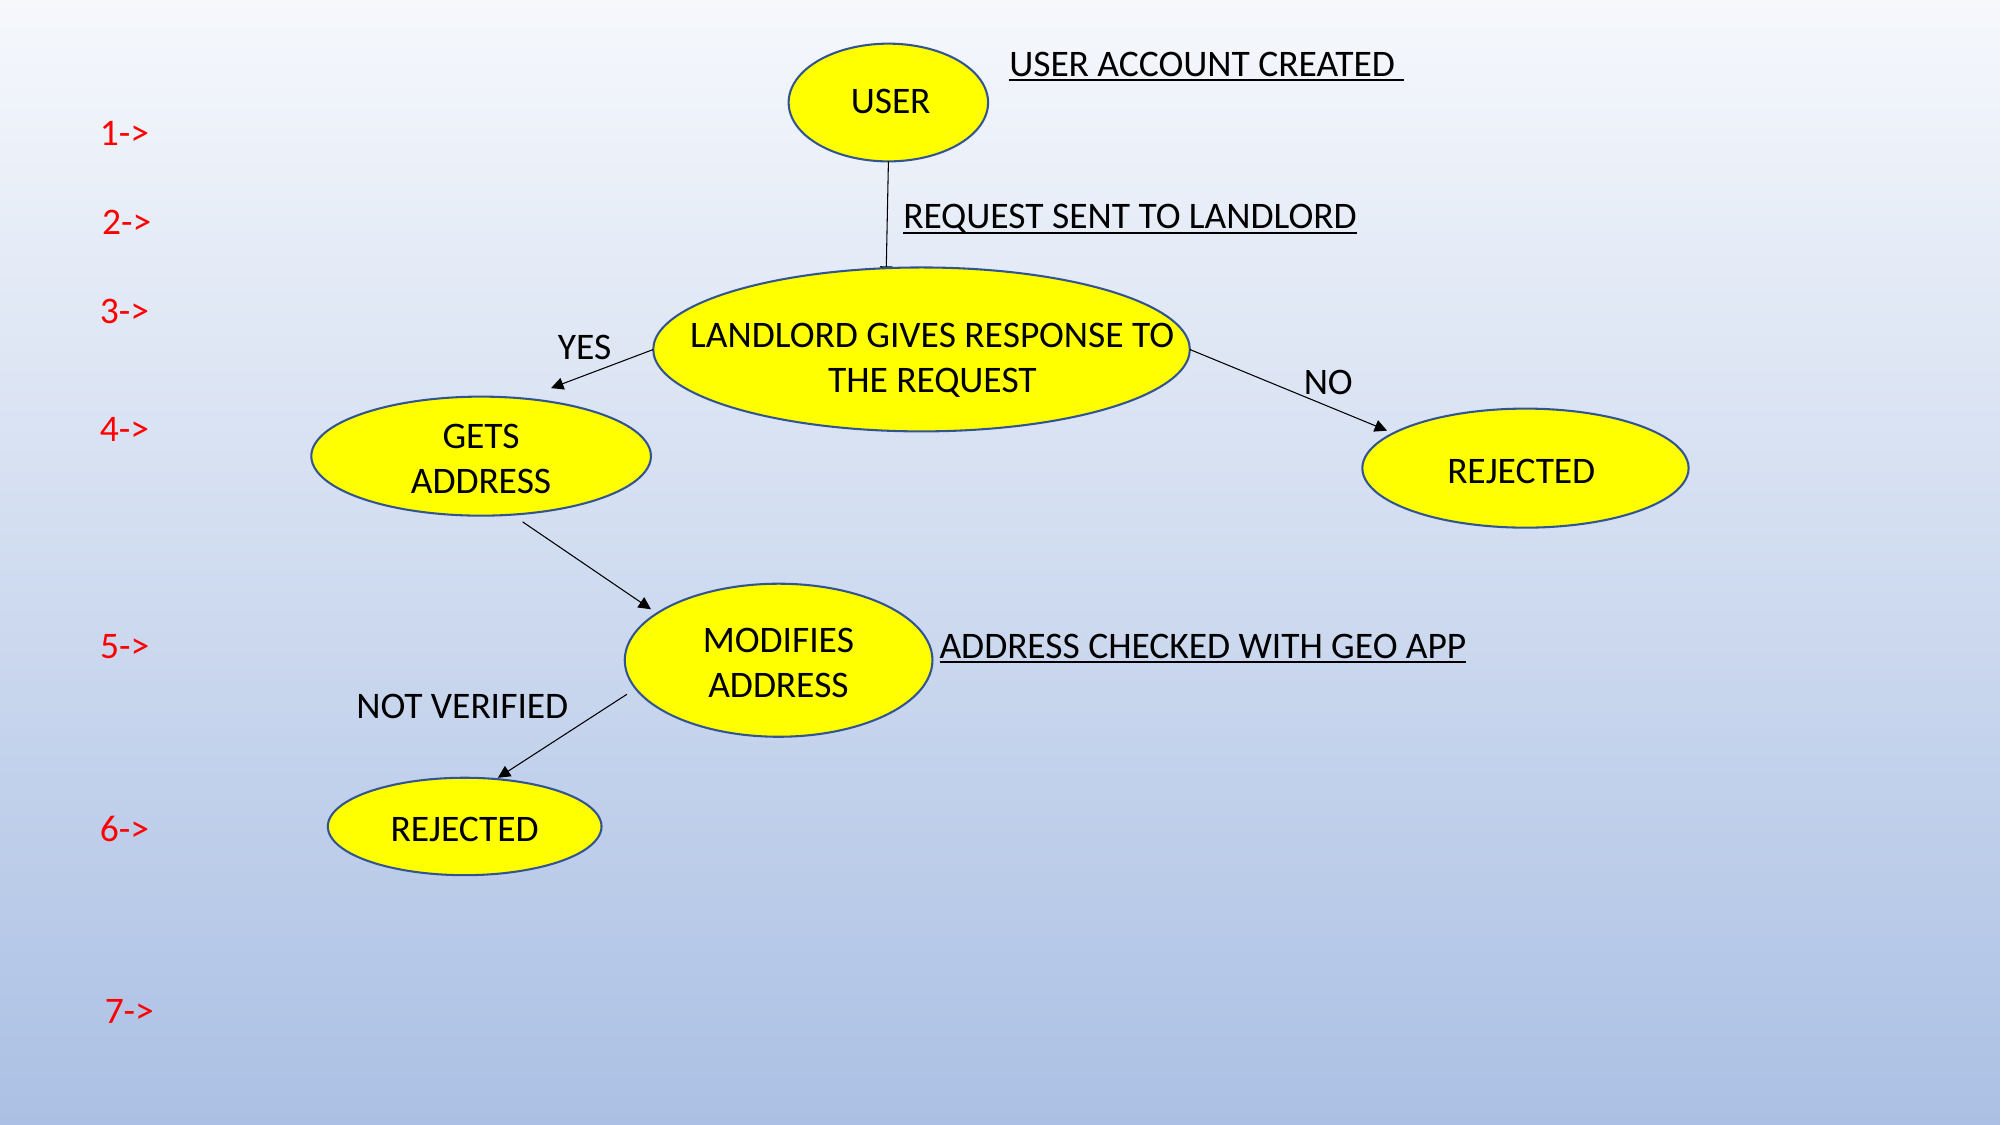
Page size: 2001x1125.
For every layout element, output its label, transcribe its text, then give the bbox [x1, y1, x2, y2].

text_box 2-> [78, 189, 199, 250]
text_box [652, 318, 672, 381]
text_box USER ACCOUNT CREATED [994, 31, 1419, 92]
text_box MODIFIES ADDRESS [623, 582, 932, 738]
text_box 6-> [85, 796, 200, 856]
text_box YES [543, 314, 627, 375]
text_box 3-> [85, 278, 200, 339]
text_box LANDLORD GIVES RESPONSE TO THE REQUEST [672, 302, 1193, 408]
text_box REJECTED [1361, 407, 1690, 529]
text_box REQUEST SENT TO LANDLORD [889, 184, 1373, 244]
text_box 5-> [85, 613, 165, 674]
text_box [1189, 349, 1388, 431]
text_box [787, 42, 990, 163]
text_box [700, 266, 1143, 302]
text_box 1-> [84, 100, 245, 161]
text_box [497, 694, 627, 778]
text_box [550, 349, 654, 389]
text_box ADDRESS CHECKED WITH GEO APP [924, 613, 1482, 674]
text_box GETS ADDRESS [310, 395, 653, 517]
text_box NOT VERIFIED [341, 673, 604, 734]
text_box 4-> [85, 396, 183, 457]
text_box REJECTED [326, 776, 603, 877]
text_box 7-> [89, 978, 190, 1039]
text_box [522, 521, 651, 610]
text_box [730, 408, 1113, 433]
text_box USER [836, 68, 974, 129]
